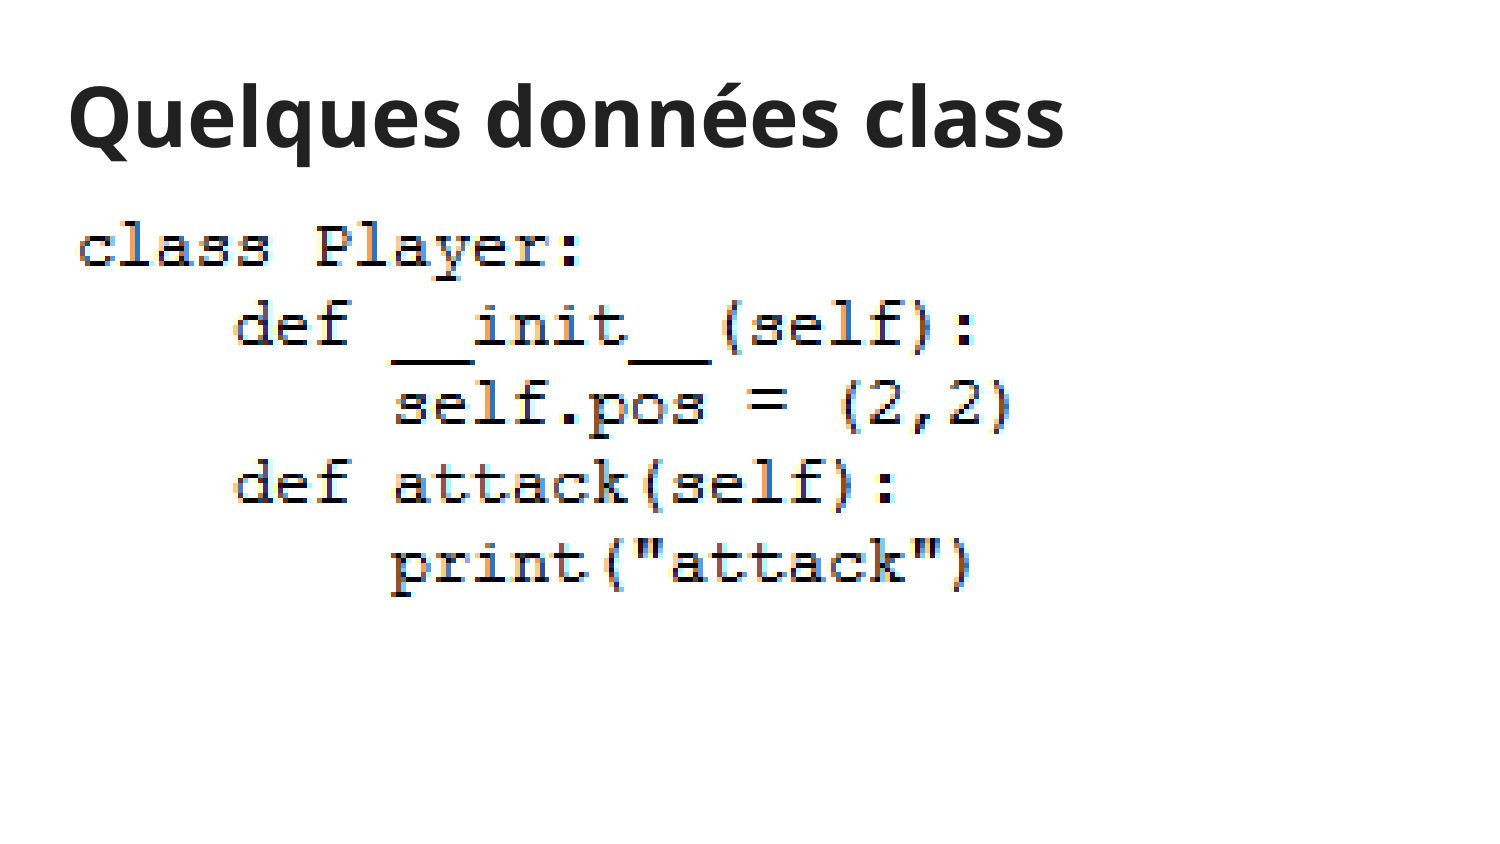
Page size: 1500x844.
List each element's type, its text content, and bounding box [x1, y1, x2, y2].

title Quelques données class [51, 48, 1449, 180]
picture [61, 201, 1114, 662]
